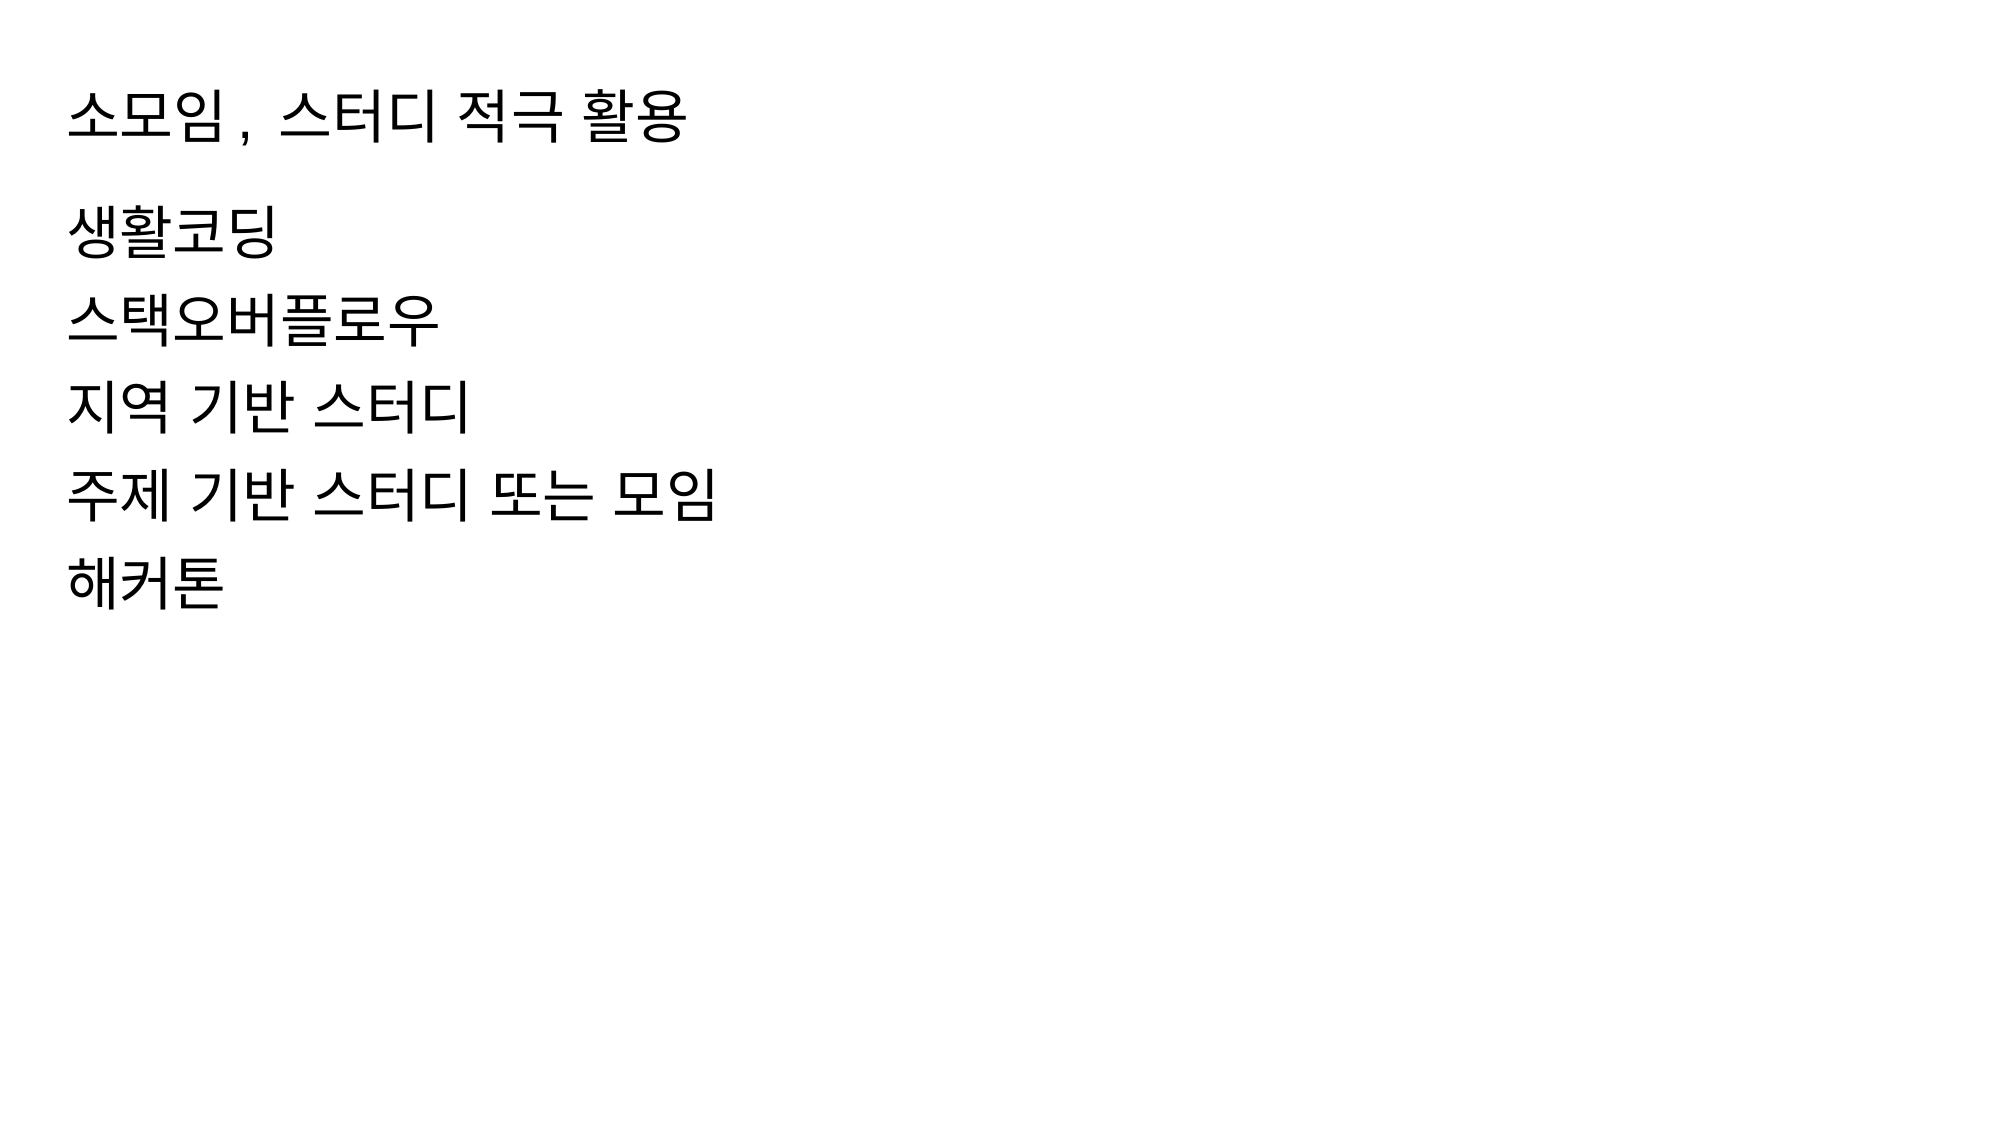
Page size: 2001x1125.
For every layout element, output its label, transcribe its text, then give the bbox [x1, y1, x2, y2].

title 소모임, 스터디 적극 활용 [51, 72, 1449, 167]
list 생활코딩 스택오버플로우 지역 기반 스터디 주제 기반 스터디 또는 모임 해커톤 [51, 189, 1449, 750]
